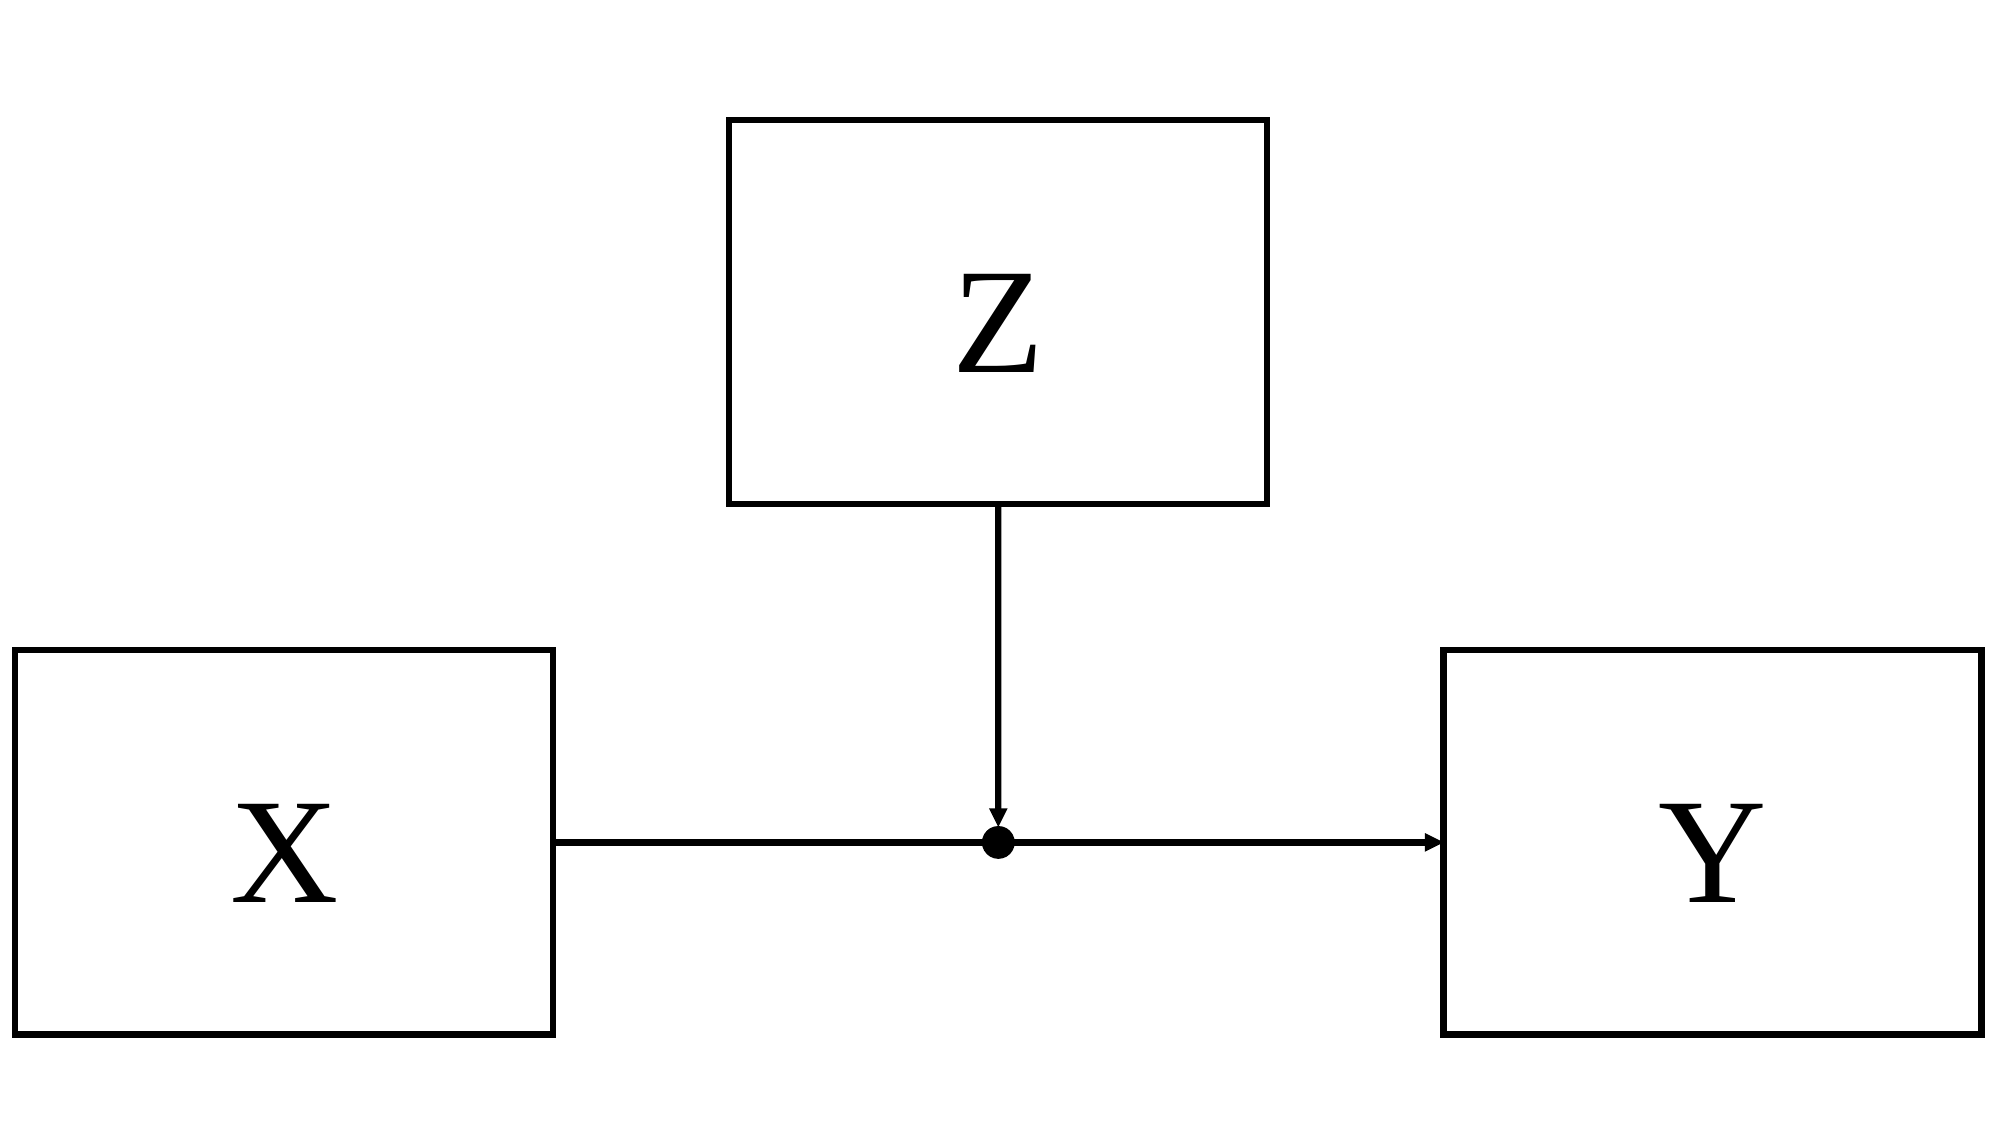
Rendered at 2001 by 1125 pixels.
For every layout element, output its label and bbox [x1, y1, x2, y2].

text_box [14, 119, 1982, 1035]
